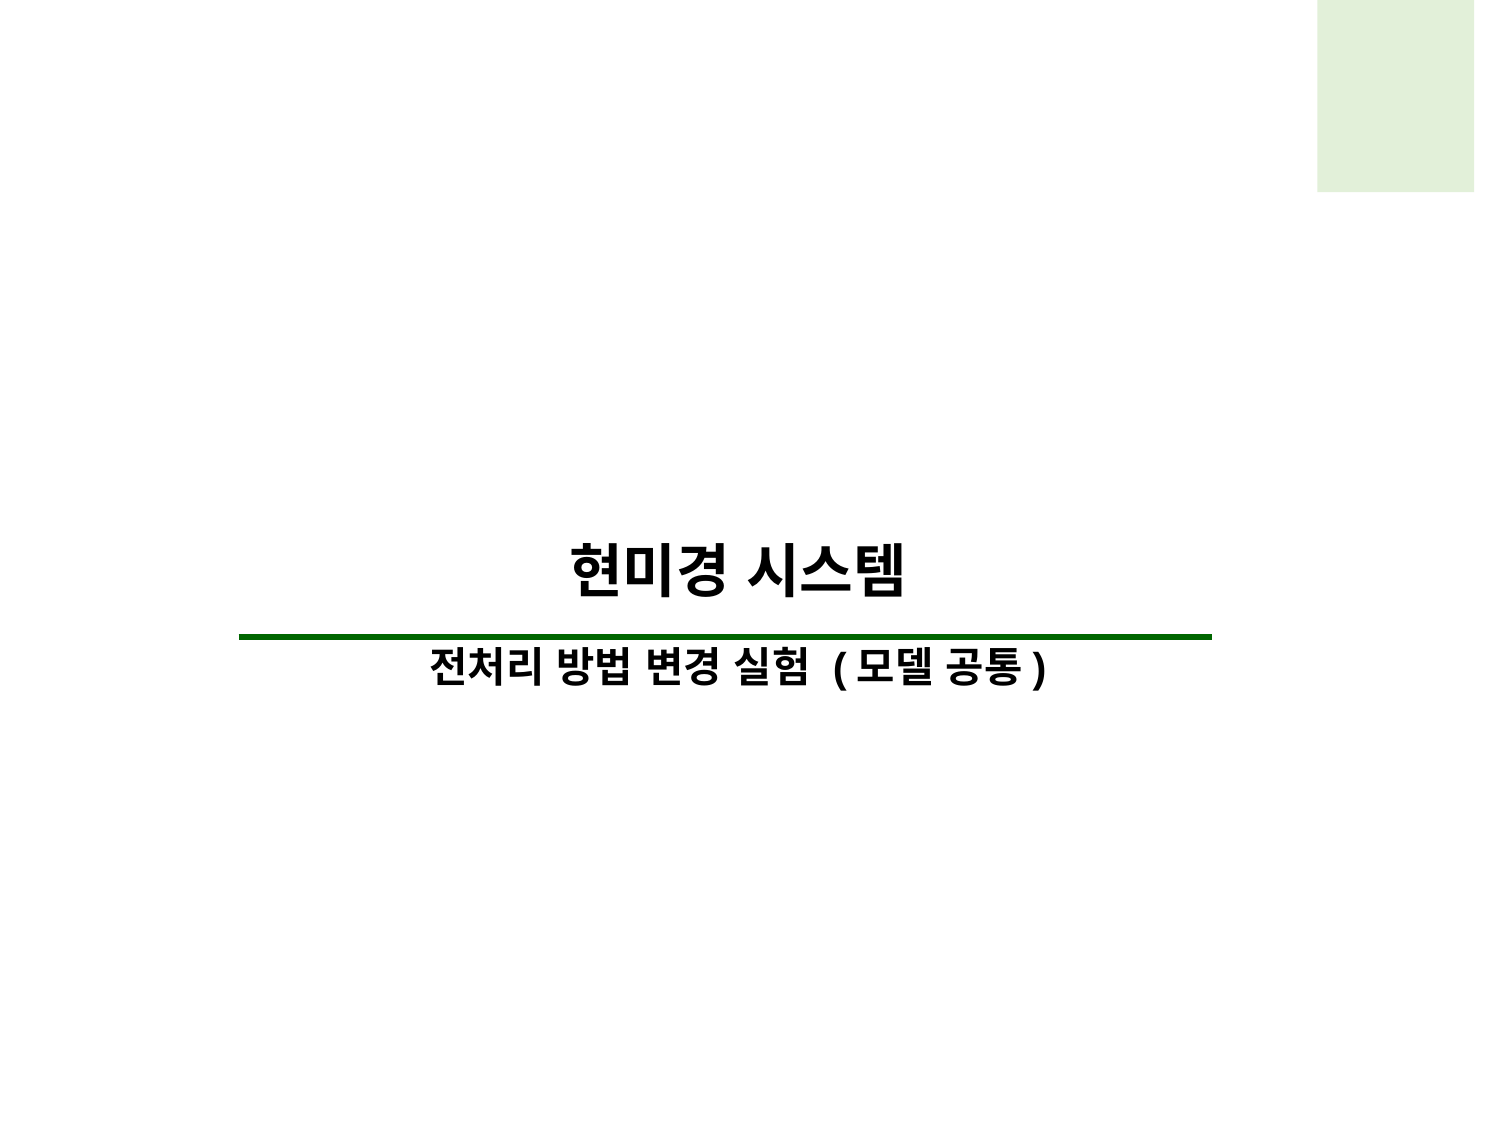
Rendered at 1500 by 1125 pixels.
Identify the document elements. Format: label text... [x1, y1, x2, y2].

text_box [1316, 0, 1475, 193]
text_box 현미경 시스템 [134, 526, 1342, 612]
text_box 전처리 방법 변경 실험 (모델 공통) [134, 633, 1342, 699]
